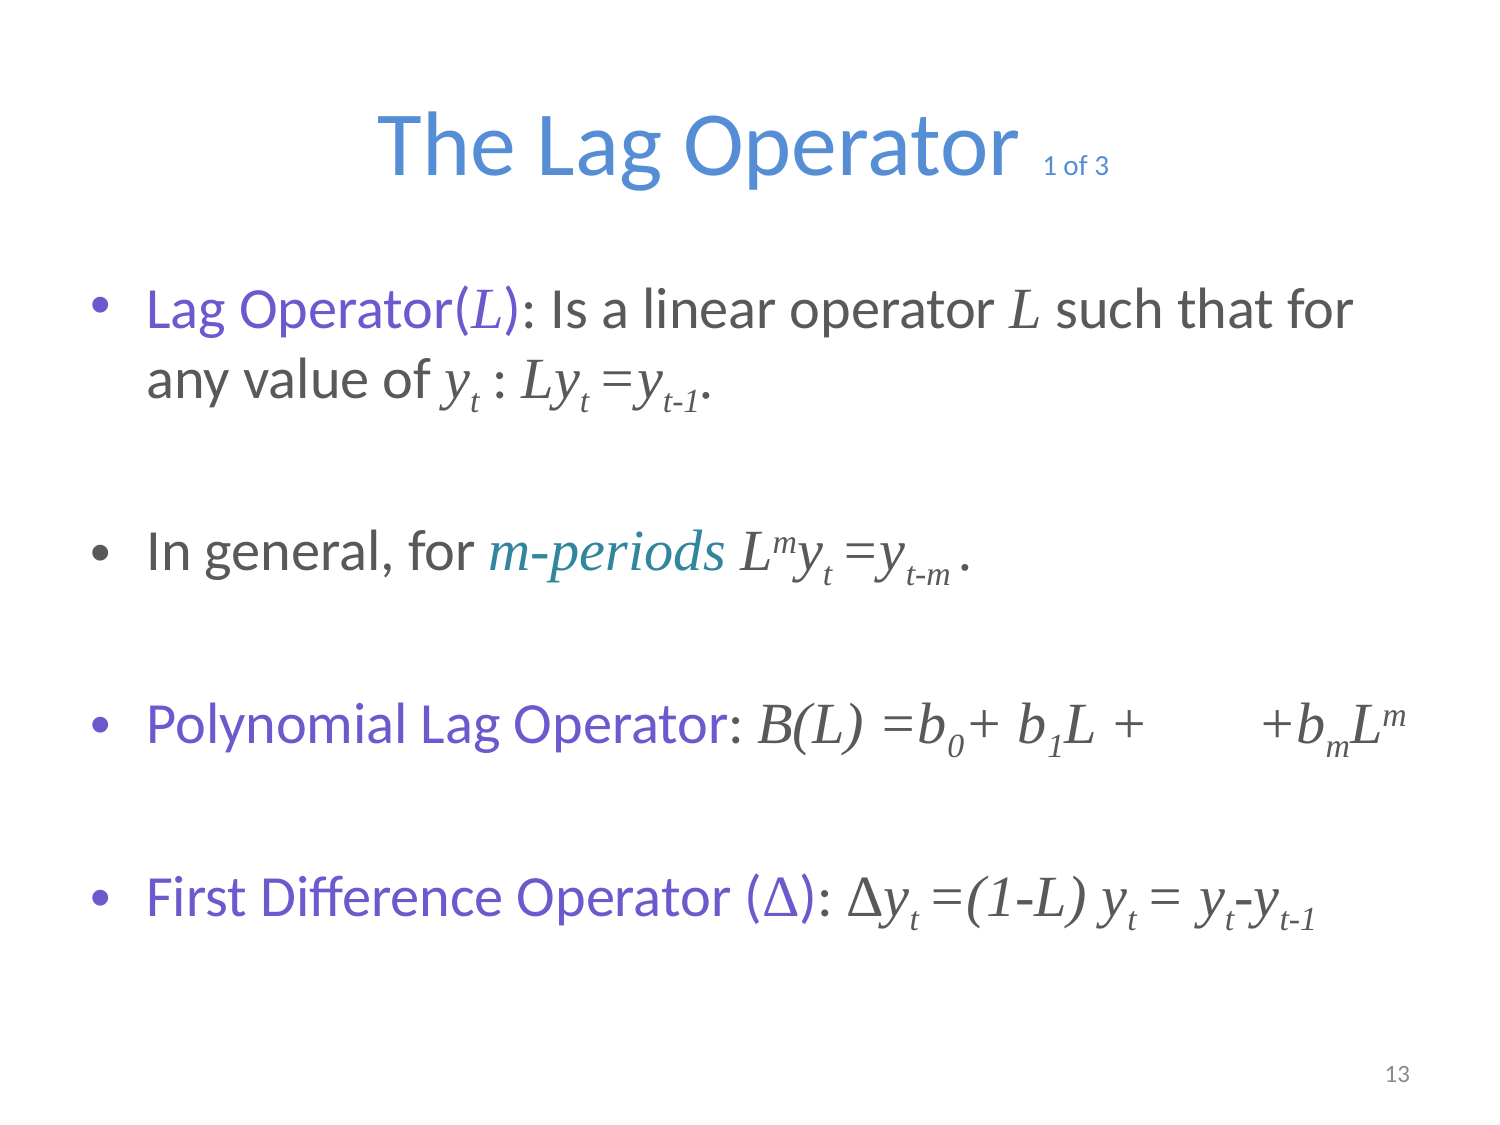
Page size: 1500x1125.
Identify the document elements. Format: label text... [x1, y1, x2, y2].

list Lag Operator(L): Is a linear operator L such that for any value of yt : Lyt =yt-1. In general, for m-periods Lmyt =yt-m . Polynomial Lag Operator: B(L) =b0+ b1L + +bmLm First Difference Operator (Δ): Δyt =(1-L) yt = yt-yt-1 [75, 262, 1462, 1005]
slide_number 13 [1074, 1042, 1425, 1103]
title The Lag Operator 1 of 3 [75, 45, 1425, 233]
text_box [74, 260, 1425, 867]
